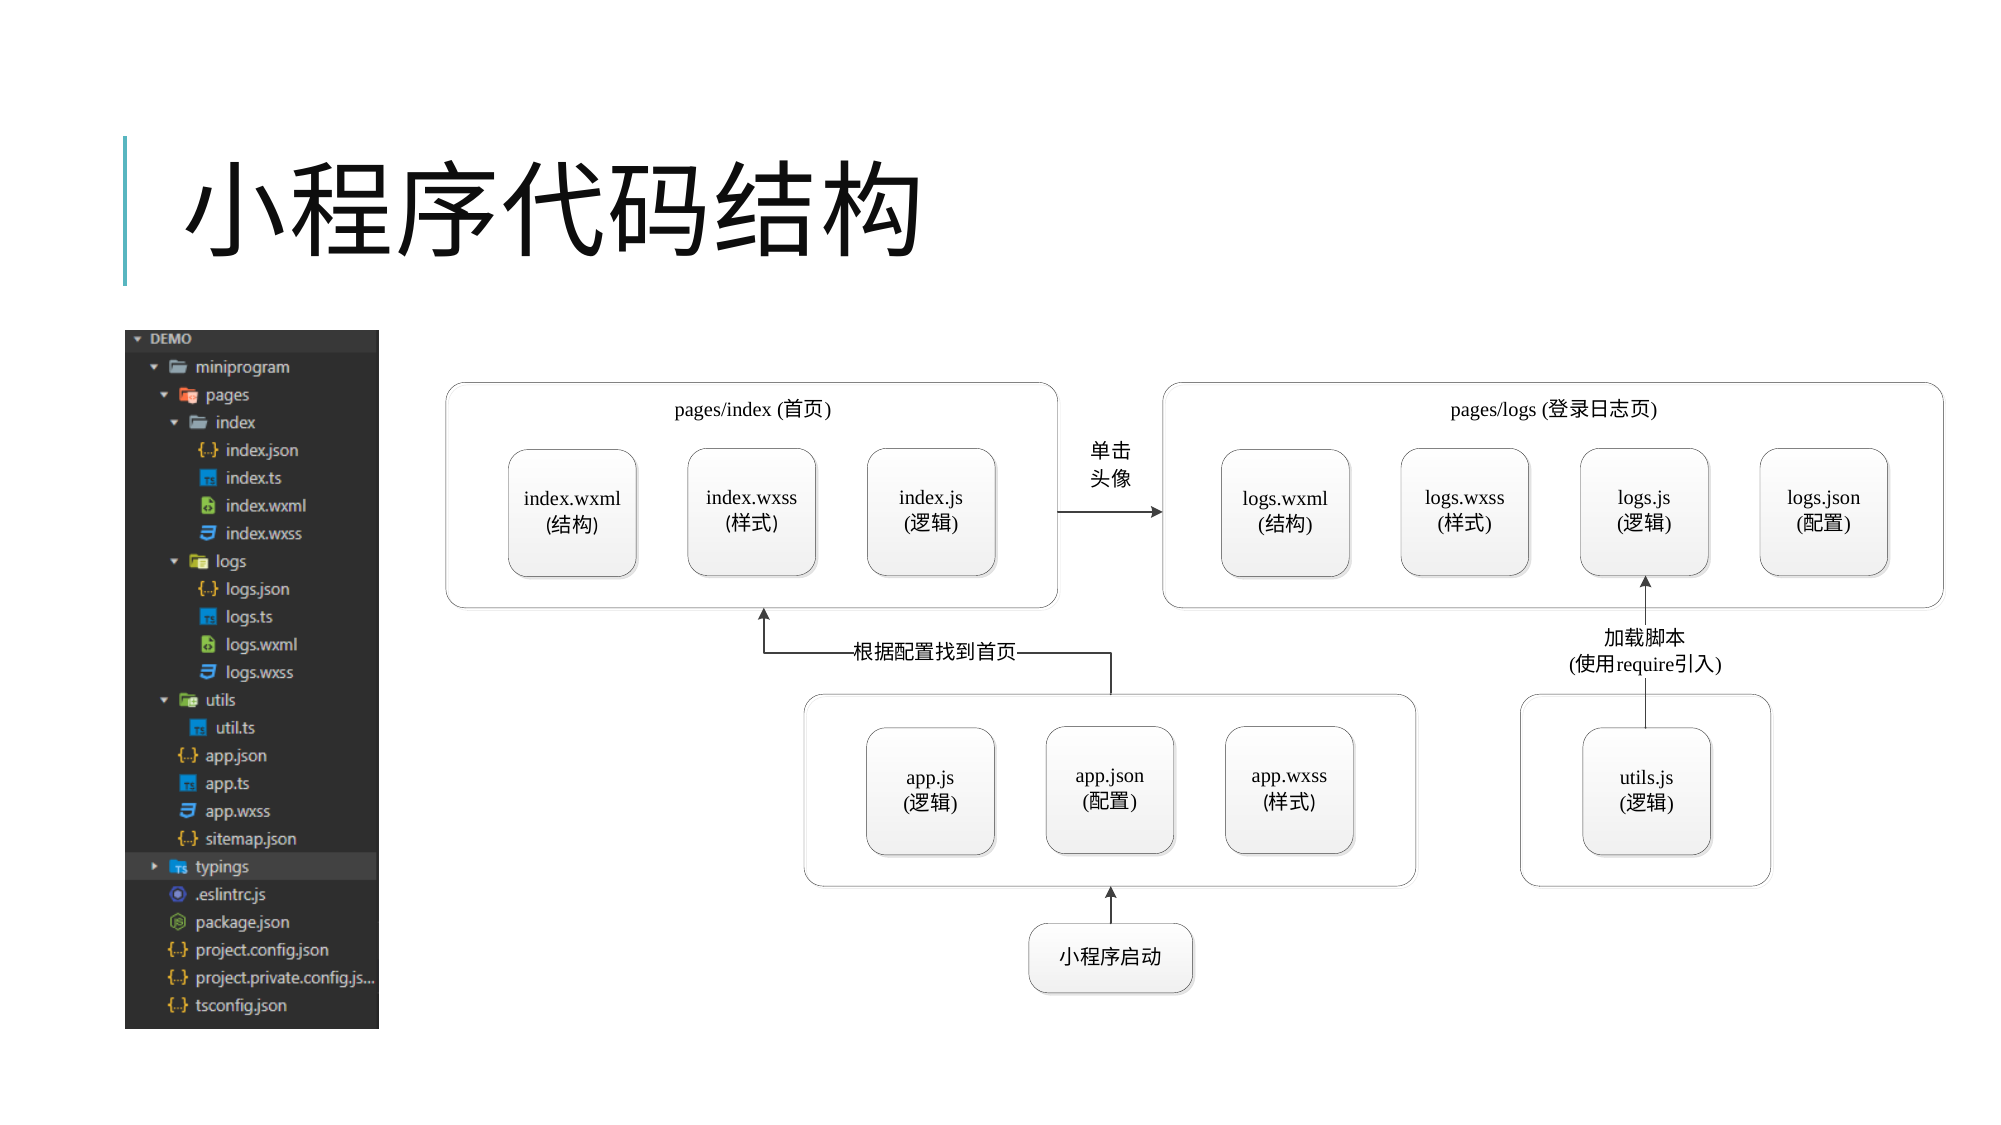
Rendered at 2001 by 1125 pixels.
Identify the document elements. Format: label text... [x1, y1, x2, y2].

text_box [443, 379, 1949, 998]
title 小程序代码结构 [168, 96, 1763, 342]
picture [125, 330, 379, 1030]
